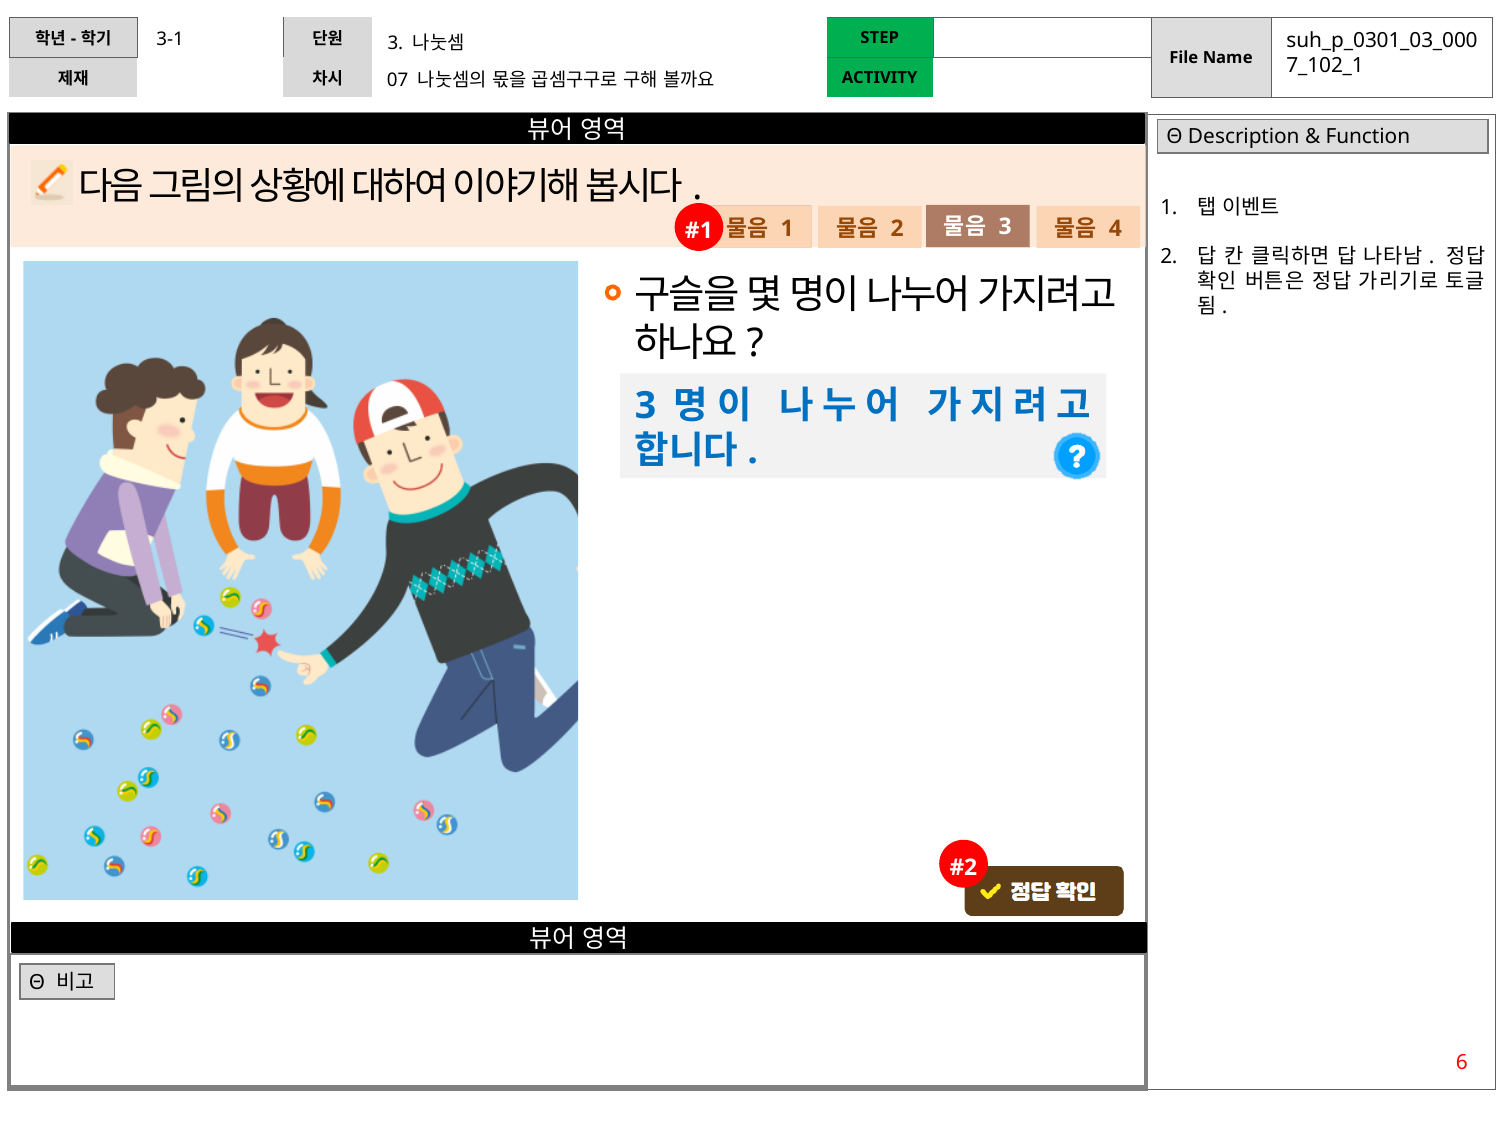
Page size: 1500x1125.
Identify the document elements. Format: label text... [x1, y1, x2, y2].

text_box 다음 그림의 상황에 대하여 이야기해 봅시다. [63, 154, 1150, 215]
text_box #2 [937, 837, 990, 890]
picture [963, 863, 1126, 918]
picture [31, 160, 73, 205]
text_box #1 [672, 200, 710, 254]
picture [23, 261, 579, 900]
picture [1046, 427, 1107, 486]
picture [602, 281, 622, 303]
text_box 3-1 [141, 18, 284, 55]
text_box suh_p_0301_03_0007_102_1 [1271, 18, 1500, 84]
text_box 3명이 나누어 가지려고 합니다. [620, 373, 1107, 479]
text_box 탭 이벤트 답 칸 클릭하면 답 나타남. 정답 확인 버튼은 정답 가리기로 토글 됨. [1145, 160, 1500, 351]
text_box [9, 143, 1148, 249]
table_header Θ Description & Function [1158, 120, 1487, 152]
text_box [707, 205, 1141, 249]
text_box 구슬을 몇 명이 나누어 가지려고 하나요? [620, 261, 1129, 372]
text_box 07 나눗셈의 몫을 곱셈구구로 구해 볼까요 [372, 60, 821, 96]
text_box 3. 나눗셈 [372, 23, 828, 48]
